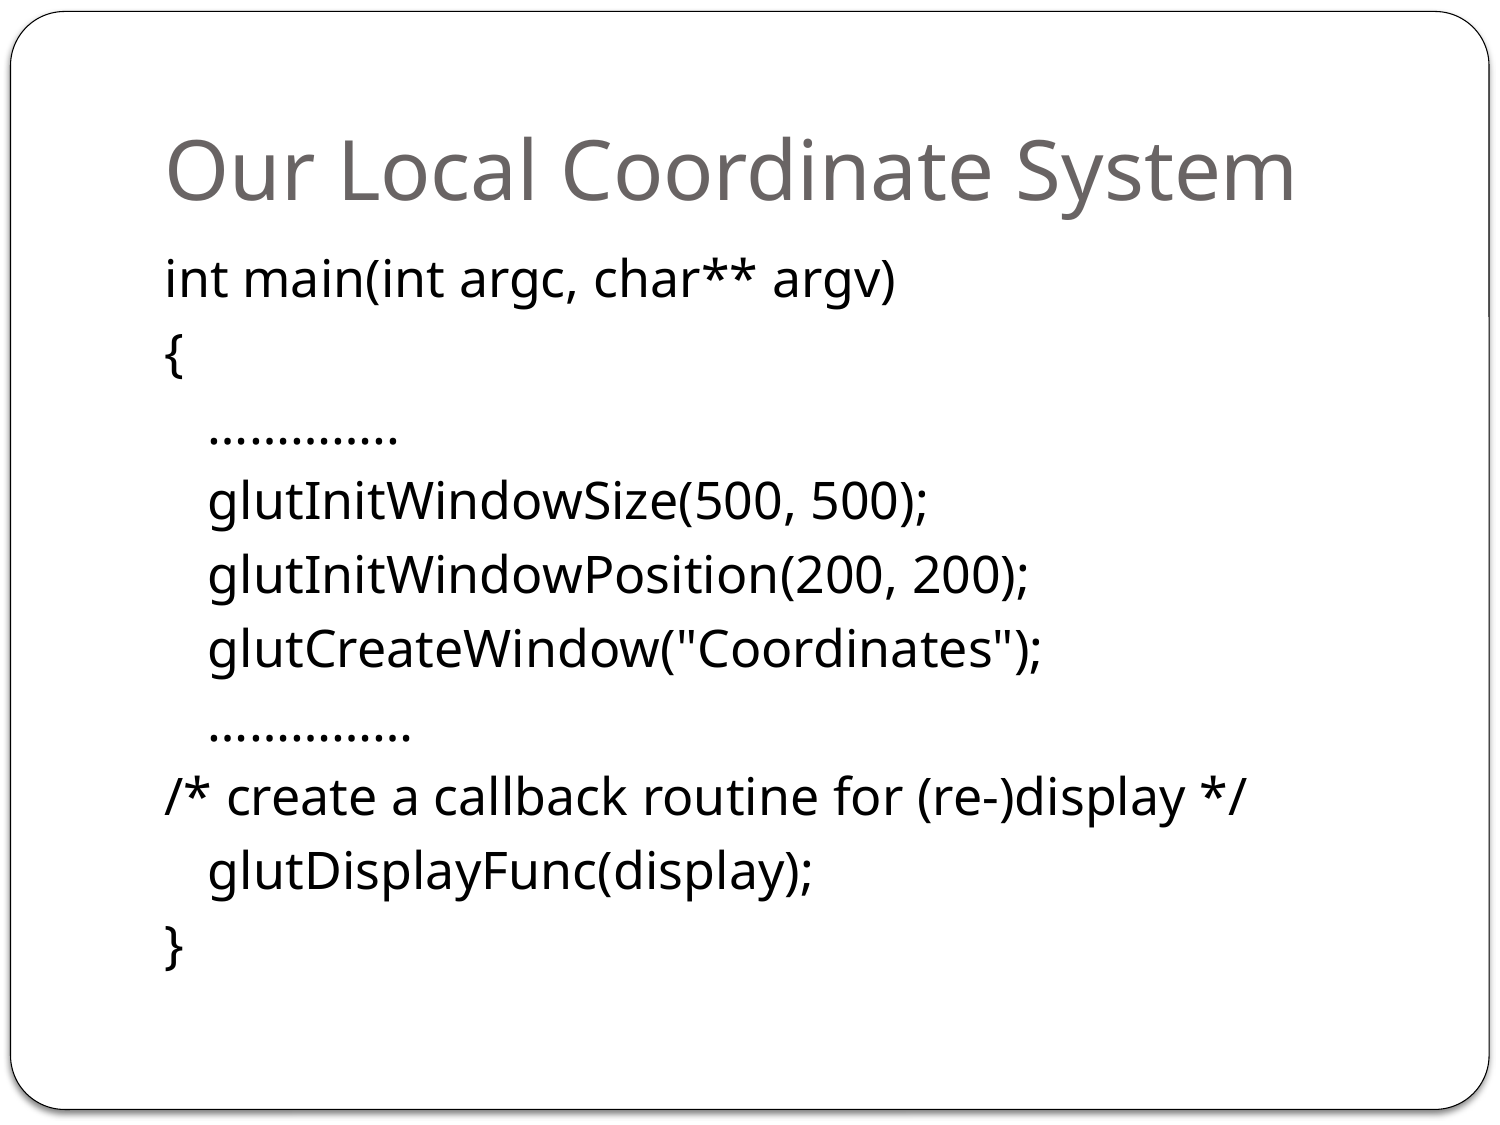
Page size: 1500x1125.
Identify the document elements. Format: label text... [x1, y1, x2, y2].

list int main(int argc, char** argv) { ………….. glutInitWindowSize(500, 500); glutInitWindowPosition(200, 200); glutCreateWindow("Coordinates"); …………… /* create a callback routine for (re-)display */ glutDisplayFunc(display); } [150, 237, 1425, 988]
title Our Local Coordinate System [150, 45, 1425, 233]
